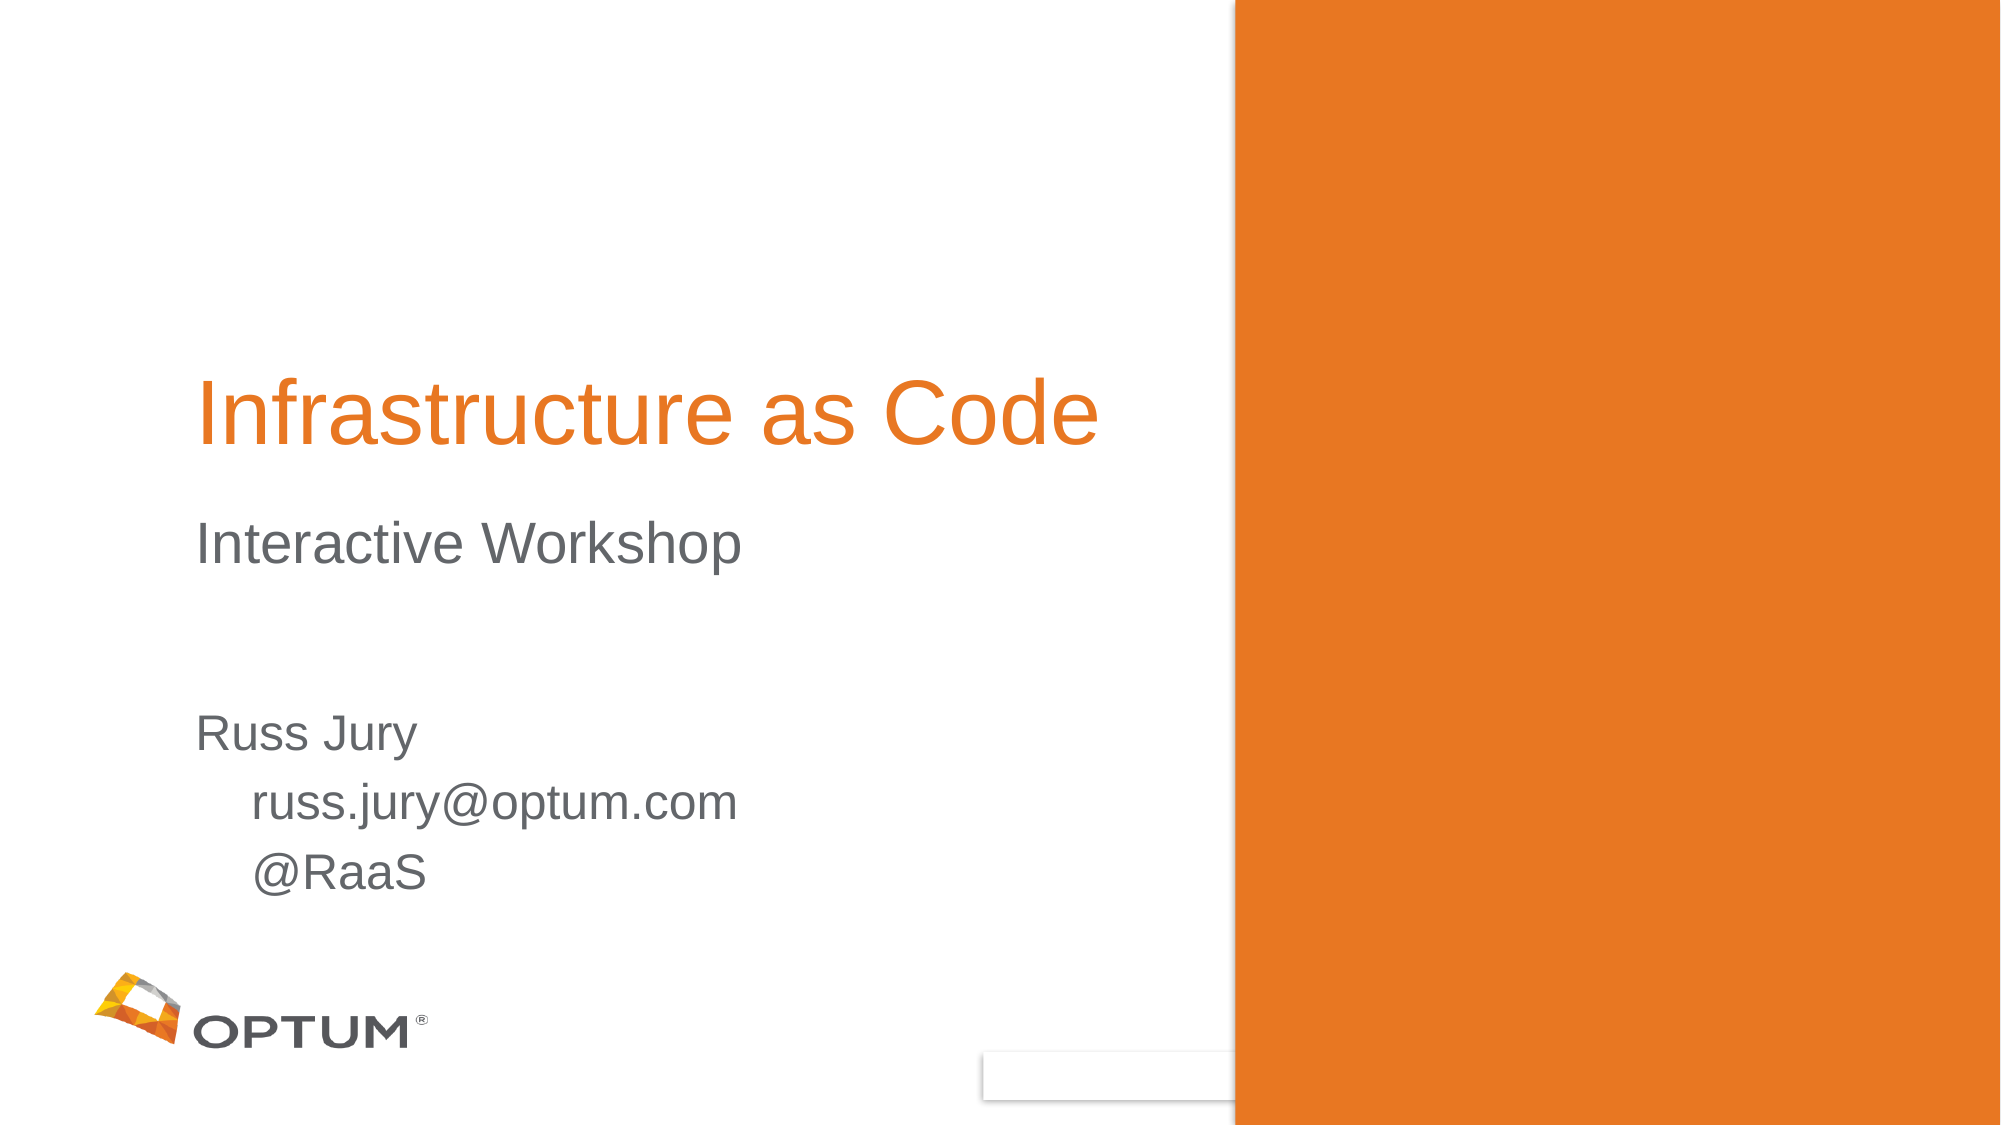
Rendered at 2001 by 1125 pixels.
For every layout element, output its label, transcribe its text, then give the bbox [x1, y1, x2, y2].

subtitle Interactive Workshop [195, 492, 871, 653]
picture [84, 968, 438, 1052]
title Infrastructure as Code [195, 194, 1150, 480]
list Russ Jury russ.jury@optum.com @RaaS [195, 687, 1150, 931]
